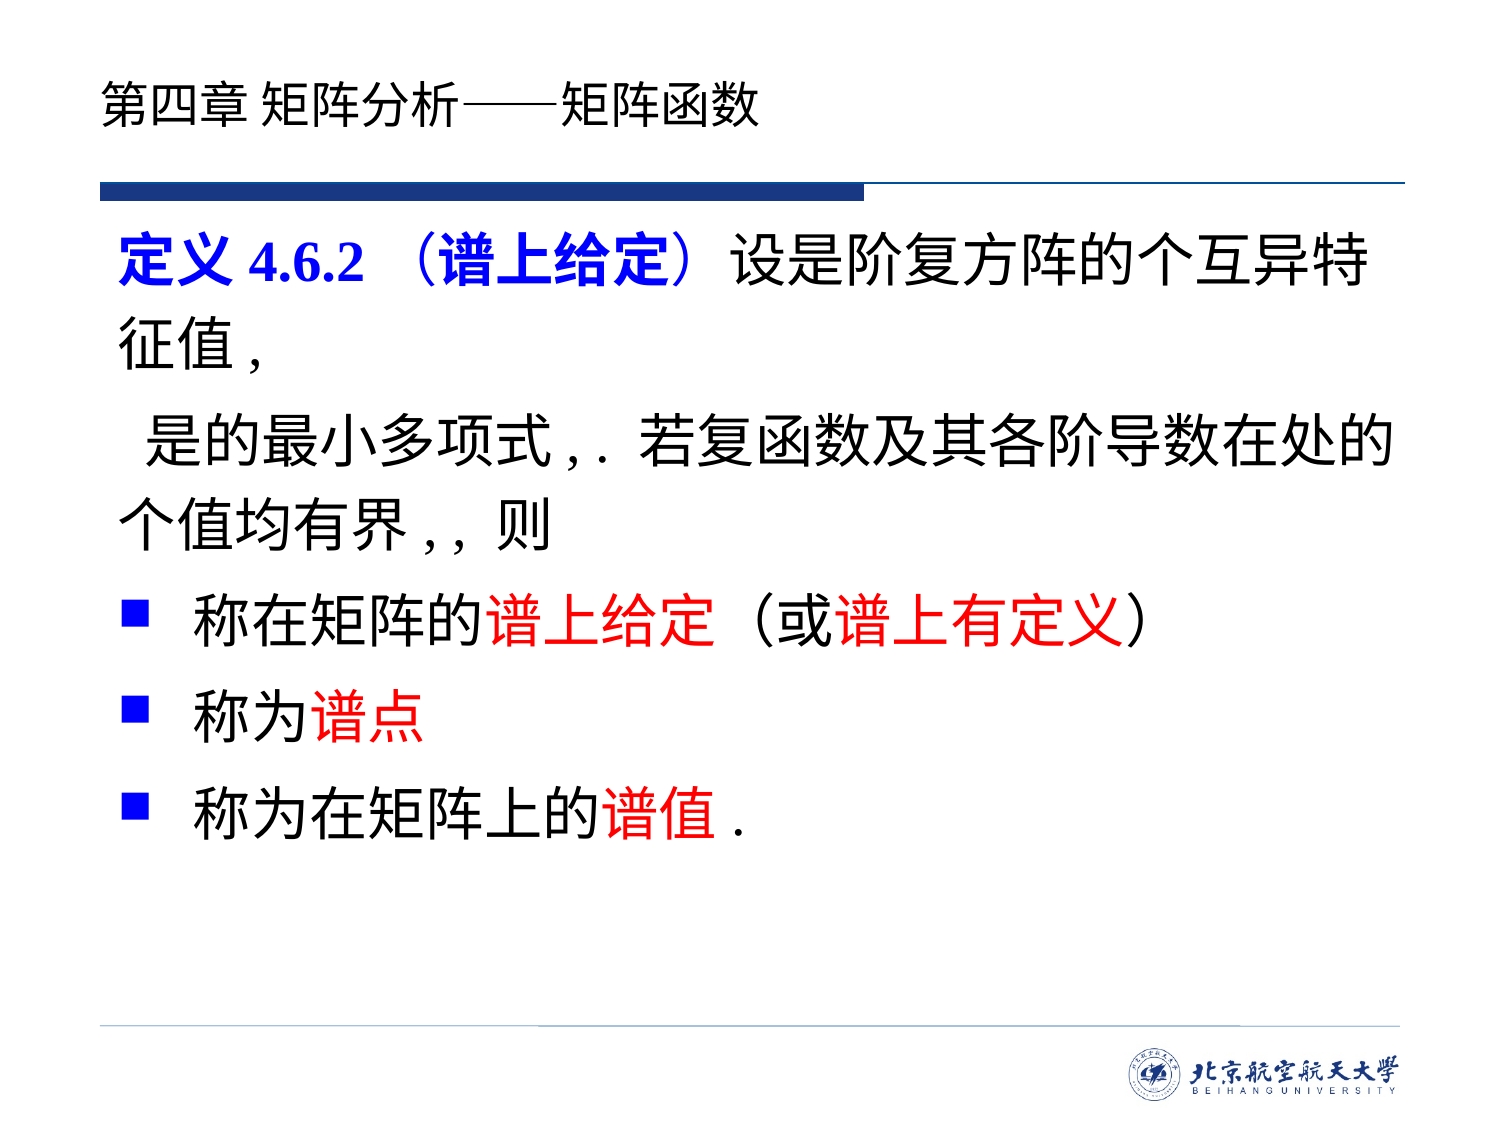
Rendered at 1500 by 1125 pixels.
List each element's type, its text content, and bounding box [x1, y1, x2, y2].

picture [1114, 1041, 1412, 1108]
title 第四章 矩阵分析——矩阵函数 [83, 29, 1397, 141]
